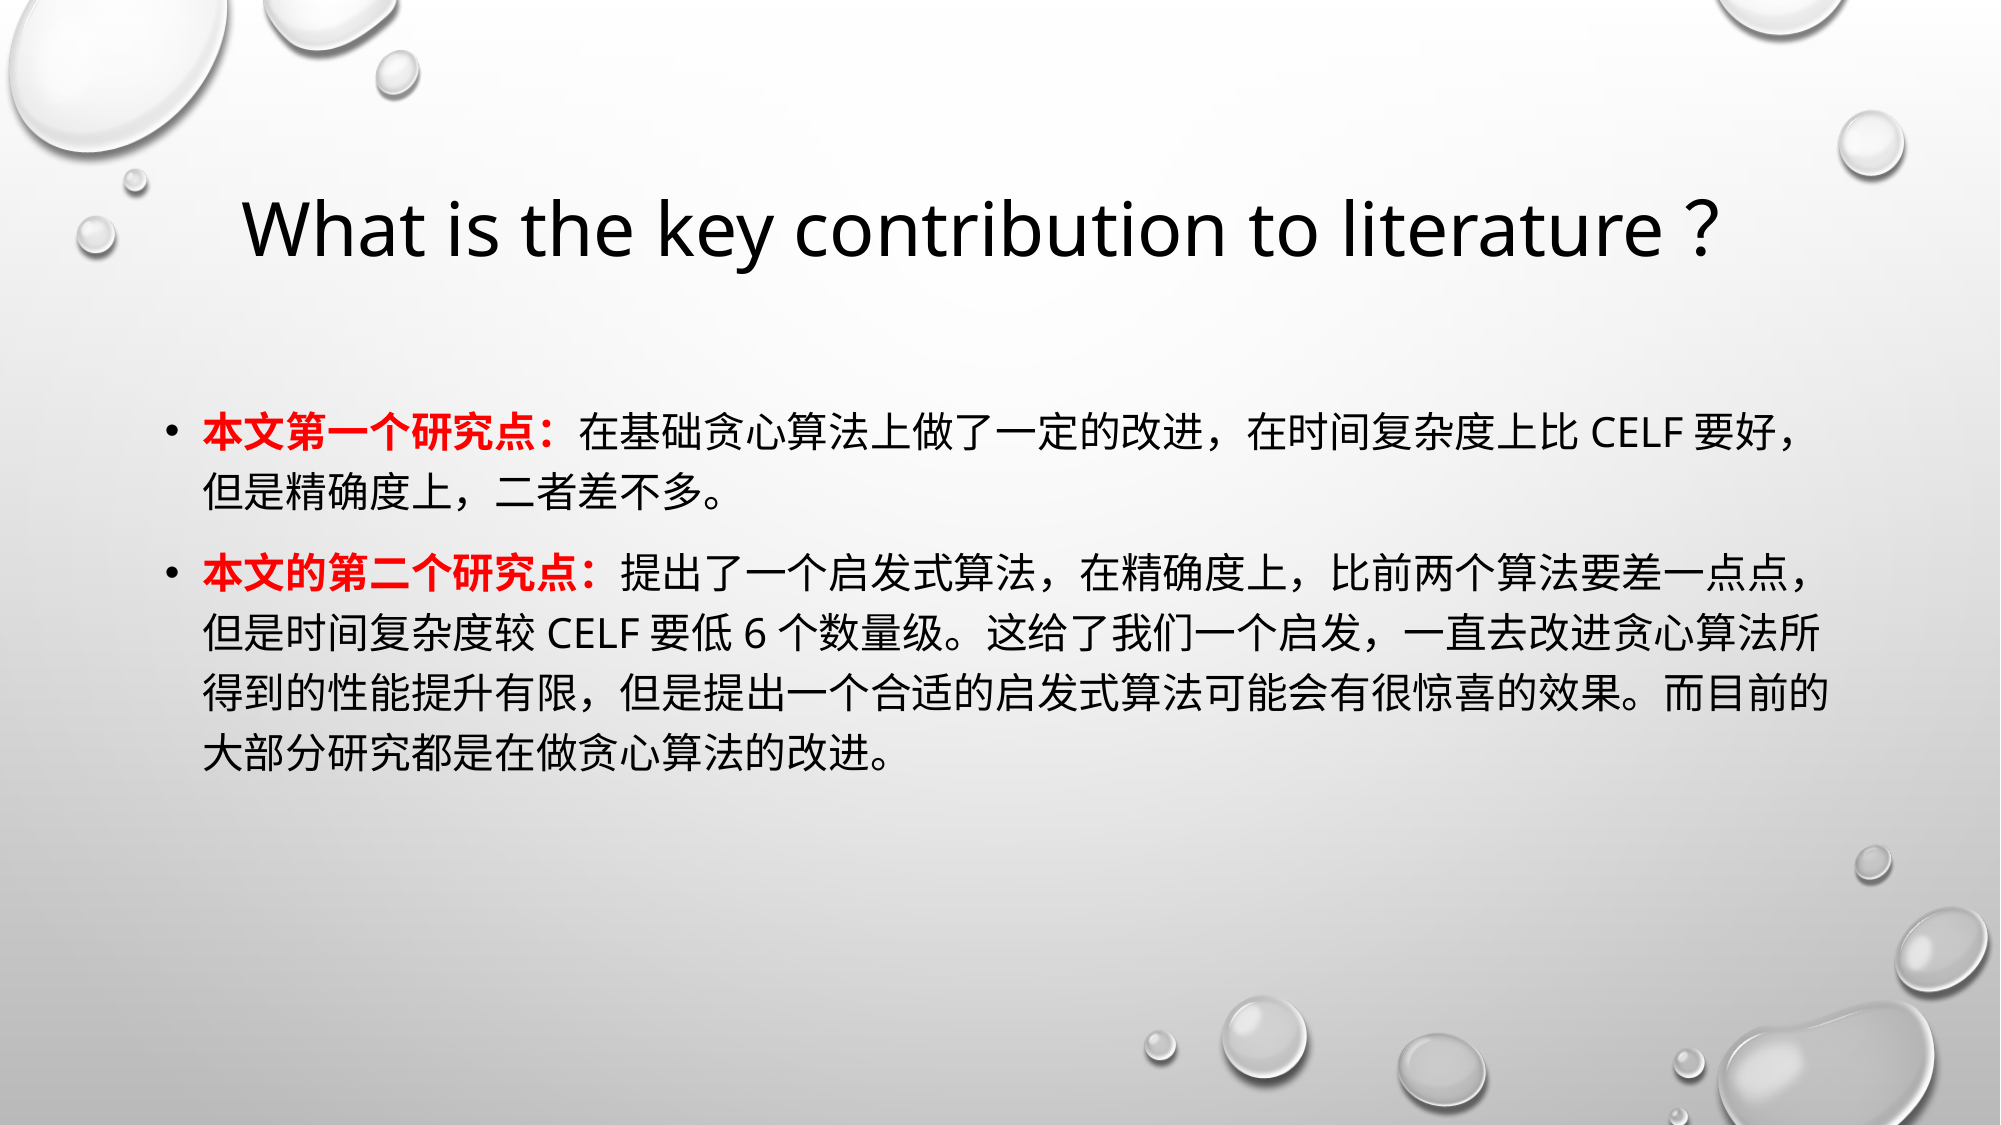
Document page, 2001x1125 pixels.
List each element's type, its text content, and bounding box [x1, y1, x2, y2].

list 本文第一个研究点：在基础贪心算法上做了一定的改进，在时间复杂度上比CELF要好，但是精确度上，二者差不多。 本文的第二个研究点：提出了一个启发式算法，在精确度上，比前两个算法要差一点点，但是时间复杂度较CELF要低6个数量级。这给了我们一个启发，一直去改进贪心算法所得到的性能提升有限，但是提出一个合适的启发式算法可能会有很惊喜的效果。而目前的大部分研究都是在做贪心算法的改进。 [149, 388, 1850, 950]
picture [0, 0, 2000, 1125]
title What is the key contribution to literature？ [149, 101, 1851, 364]
